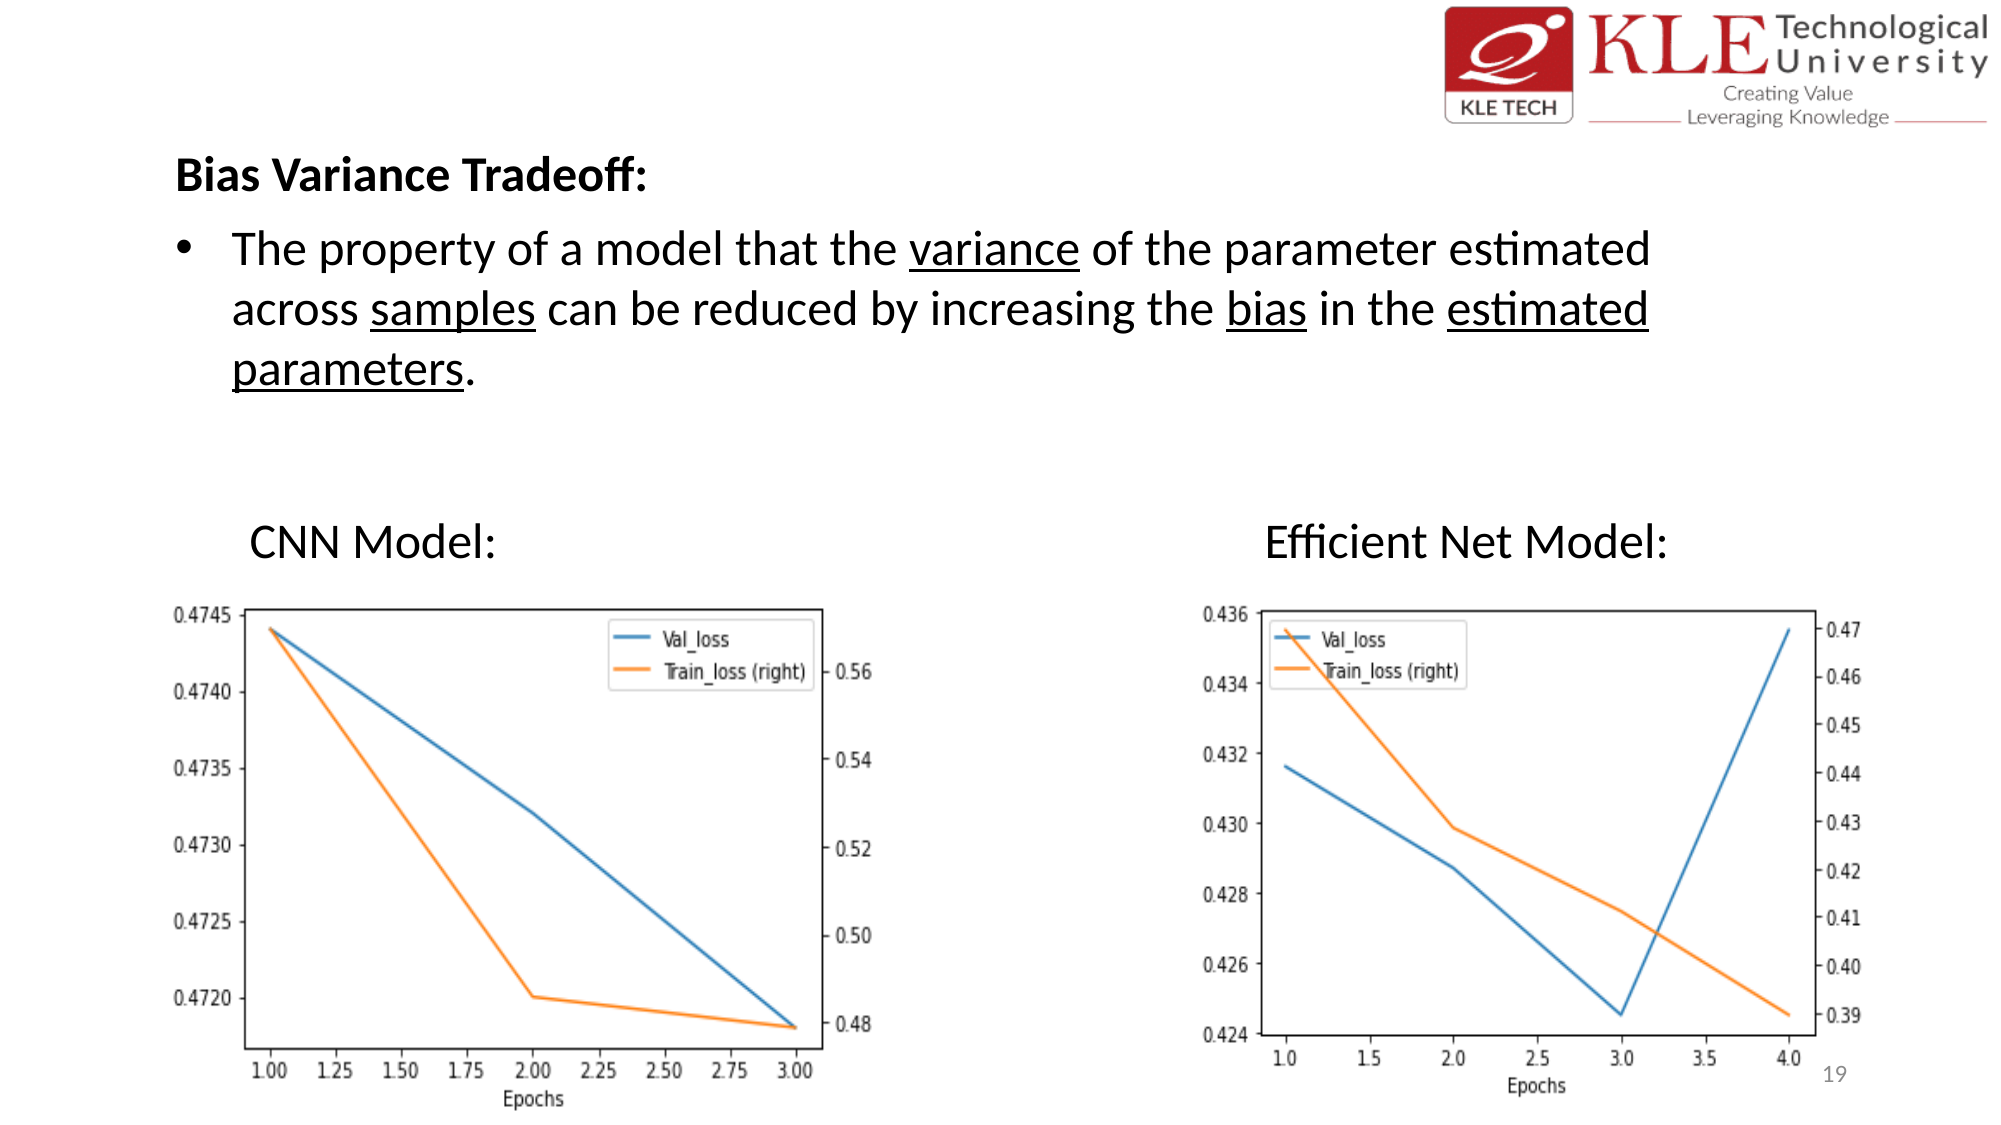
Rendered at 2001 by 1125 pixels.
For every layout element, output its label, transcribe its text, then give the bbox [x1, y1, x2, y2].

text_box Bias Variance Tradeoff: [160, 133, 1005, 209]
picture [1190, 593, 1873, 1109]
text_box The property of a model that the variance of the parameter estimated across samples can be reduced by increasing the bias in the estimated parameters. [160, 208, 1691, 404]
text_box CNN Model: [234, 501, 810, 577]
picture [160, 593, 884, 1125]
picture [1437, 3, 2000, 130]
text_box Efficient Net Model: [1249, 501, 1813, 577]
